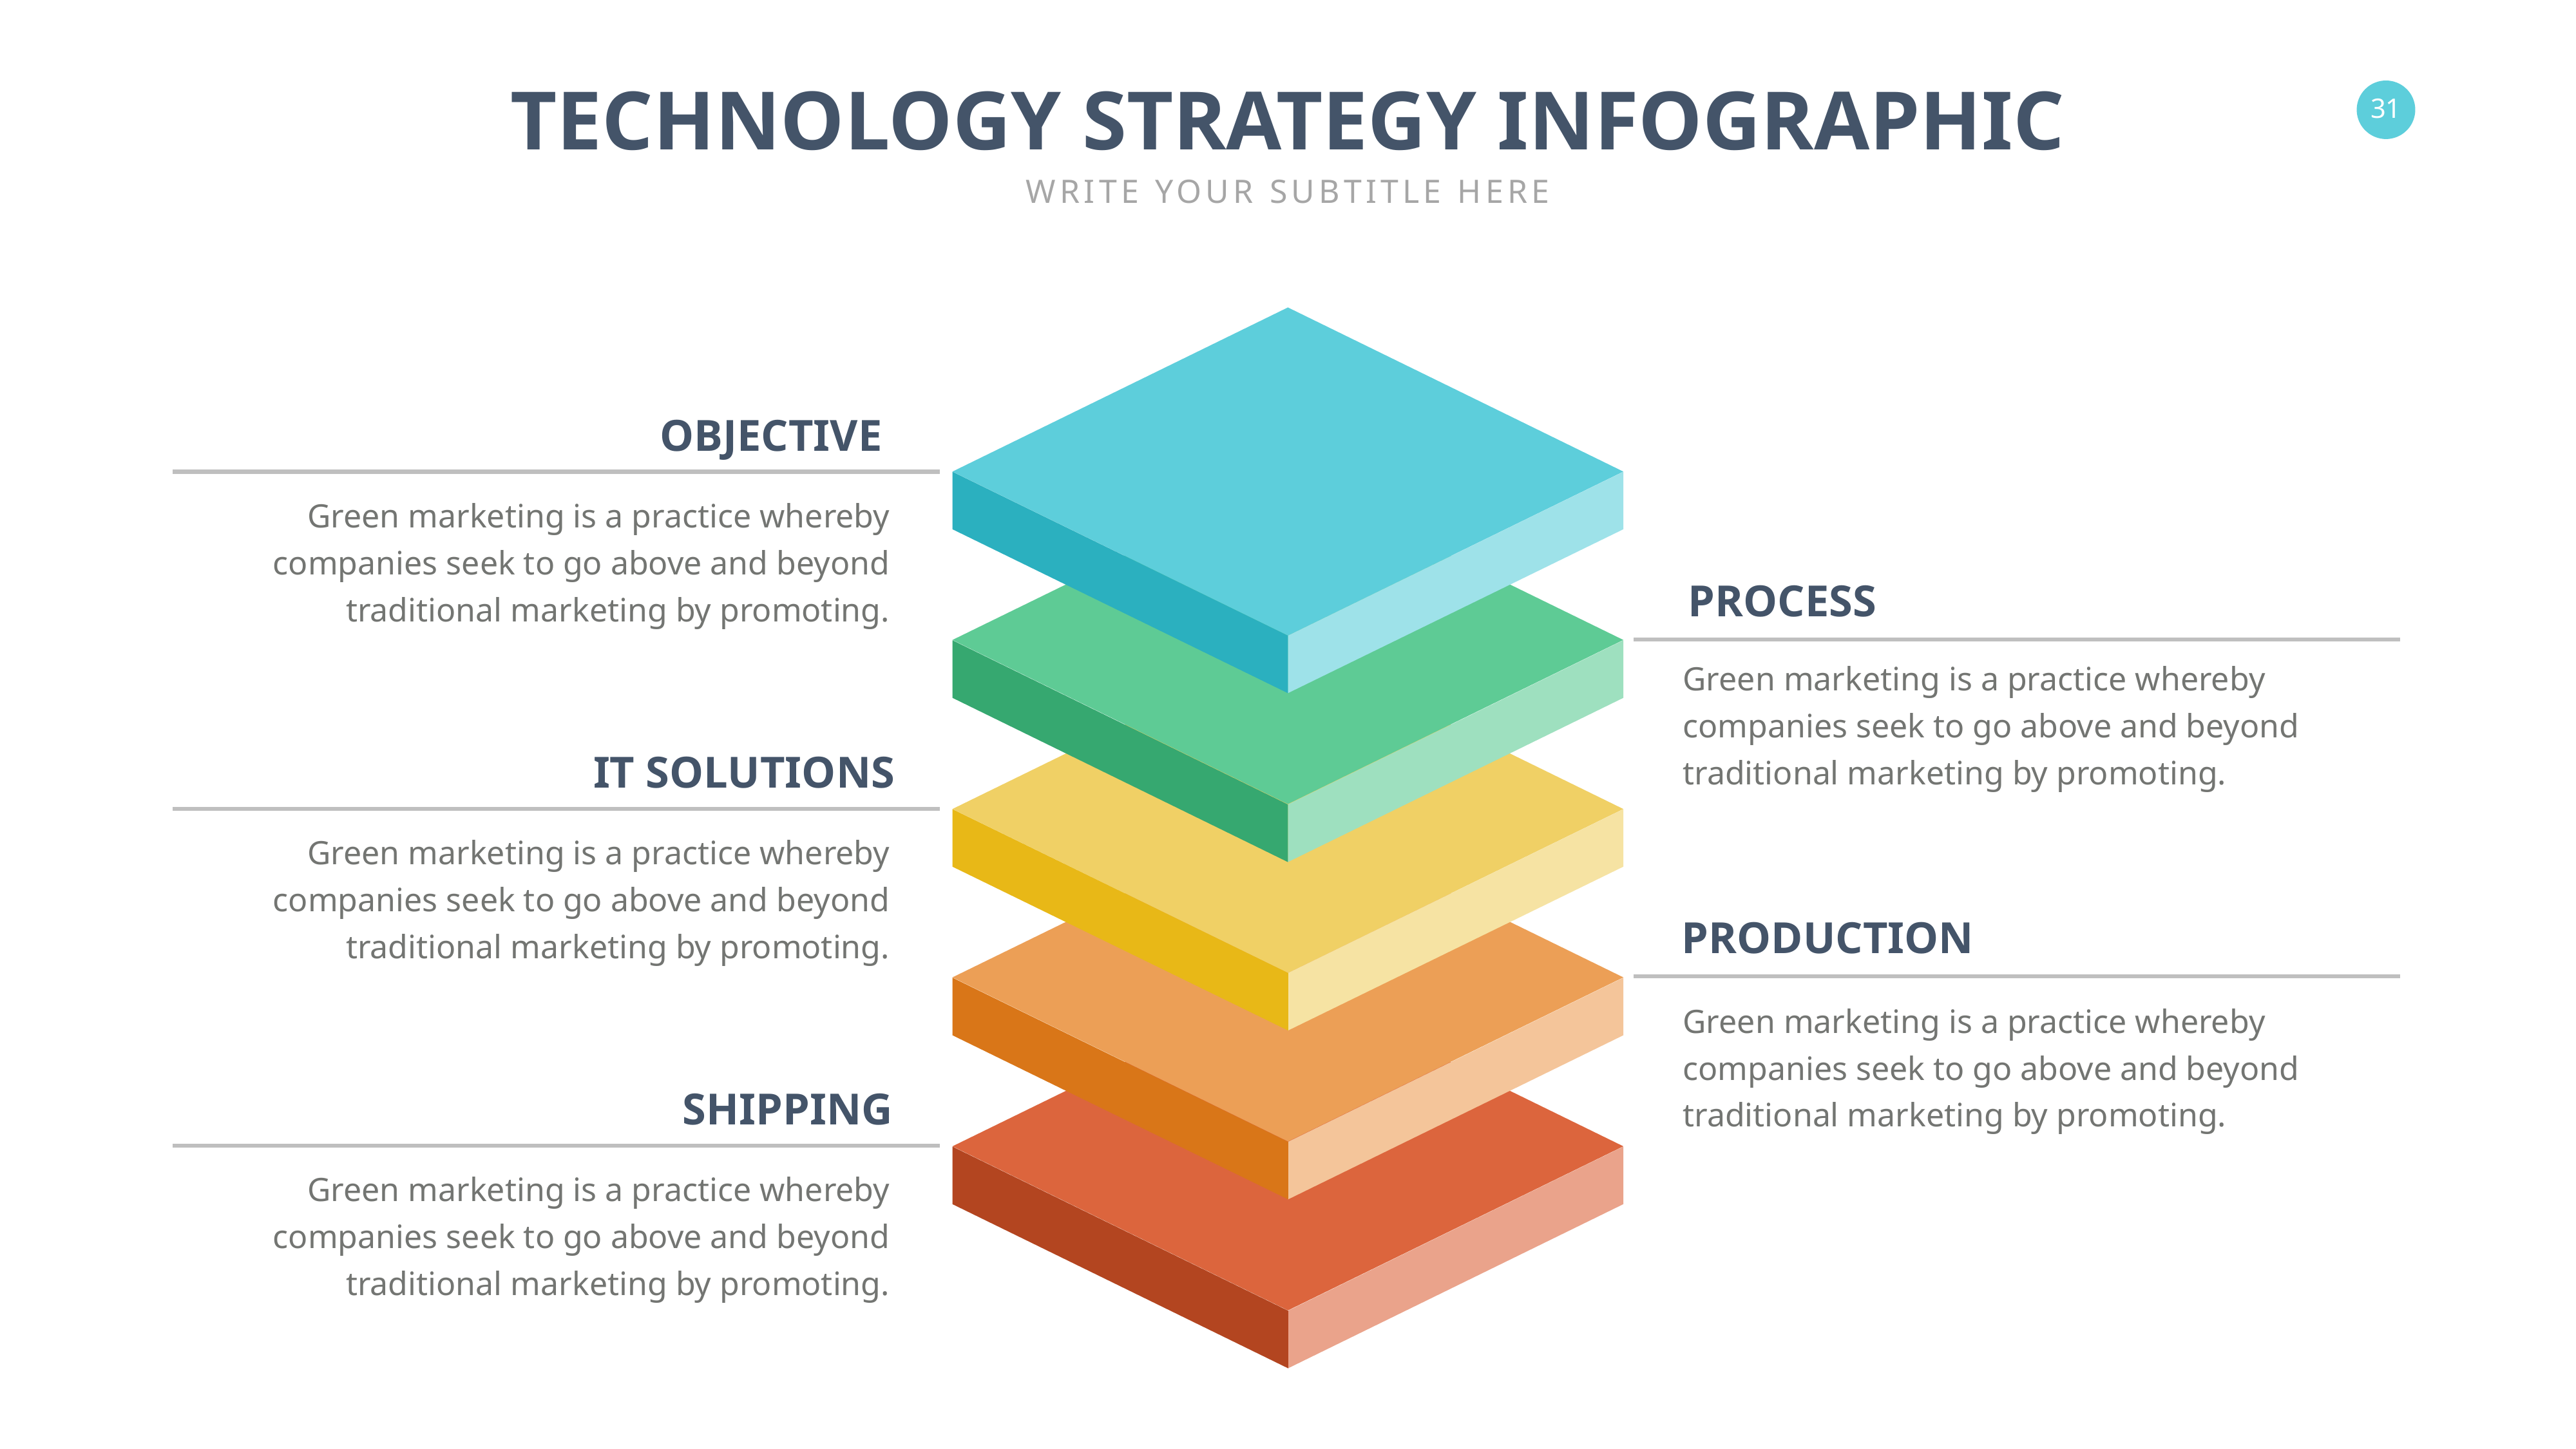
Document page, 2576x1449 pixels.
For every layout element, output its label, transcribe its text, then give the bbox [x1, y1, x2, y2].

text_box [952, 862, 1624, 1031]
text_box WRITE YOUR SUBTITLE HERE [1016, 166, 1560, 215]
text_box Green marketing is a practice whereby companies seek to go above and beyond traditional marketing by promoting. [172, 482, 900, 633]
text_box Green marketing is a practice whereby companies seek to go above and beyond traditional marketing by promoting. [172, 819, 900, 971]
text_box Green marketing is a practice whereby companies seek to go above and beyond traditional marketing by promoting. [1673, 987, 2403, 1139]
text_box TECHNOLOGY STRATEGY INFOGRAPHIC [501, 64, 2075, 171]
text_box Green marketing is a practice whereby companies seek to go above and beyond traditional marketing by promoting. [1673, 645, 2403, 797]
text_box Green marketing is a practice whereby companies seek to go above and beyond traditional marketing by promoting. [172, 1156, 900, 1307]
text_box PRODUCTION [1672, 905, 1984, 967]
text_box PROCESS [1679, 569, 1887, 630]
text_box SHIPPING [673, 1077, 902, 1139]
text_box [952, 1200, 1624, 1369]
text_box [952, 1031, 1624, 1200]
text_box IT SOLUTIONS [584, 740, 905, 802]
text_box OBJECTIVE [650, 403, 892, 464]
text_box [952, 307, 1624, 694]
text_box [952, 694, 1624, 862]
